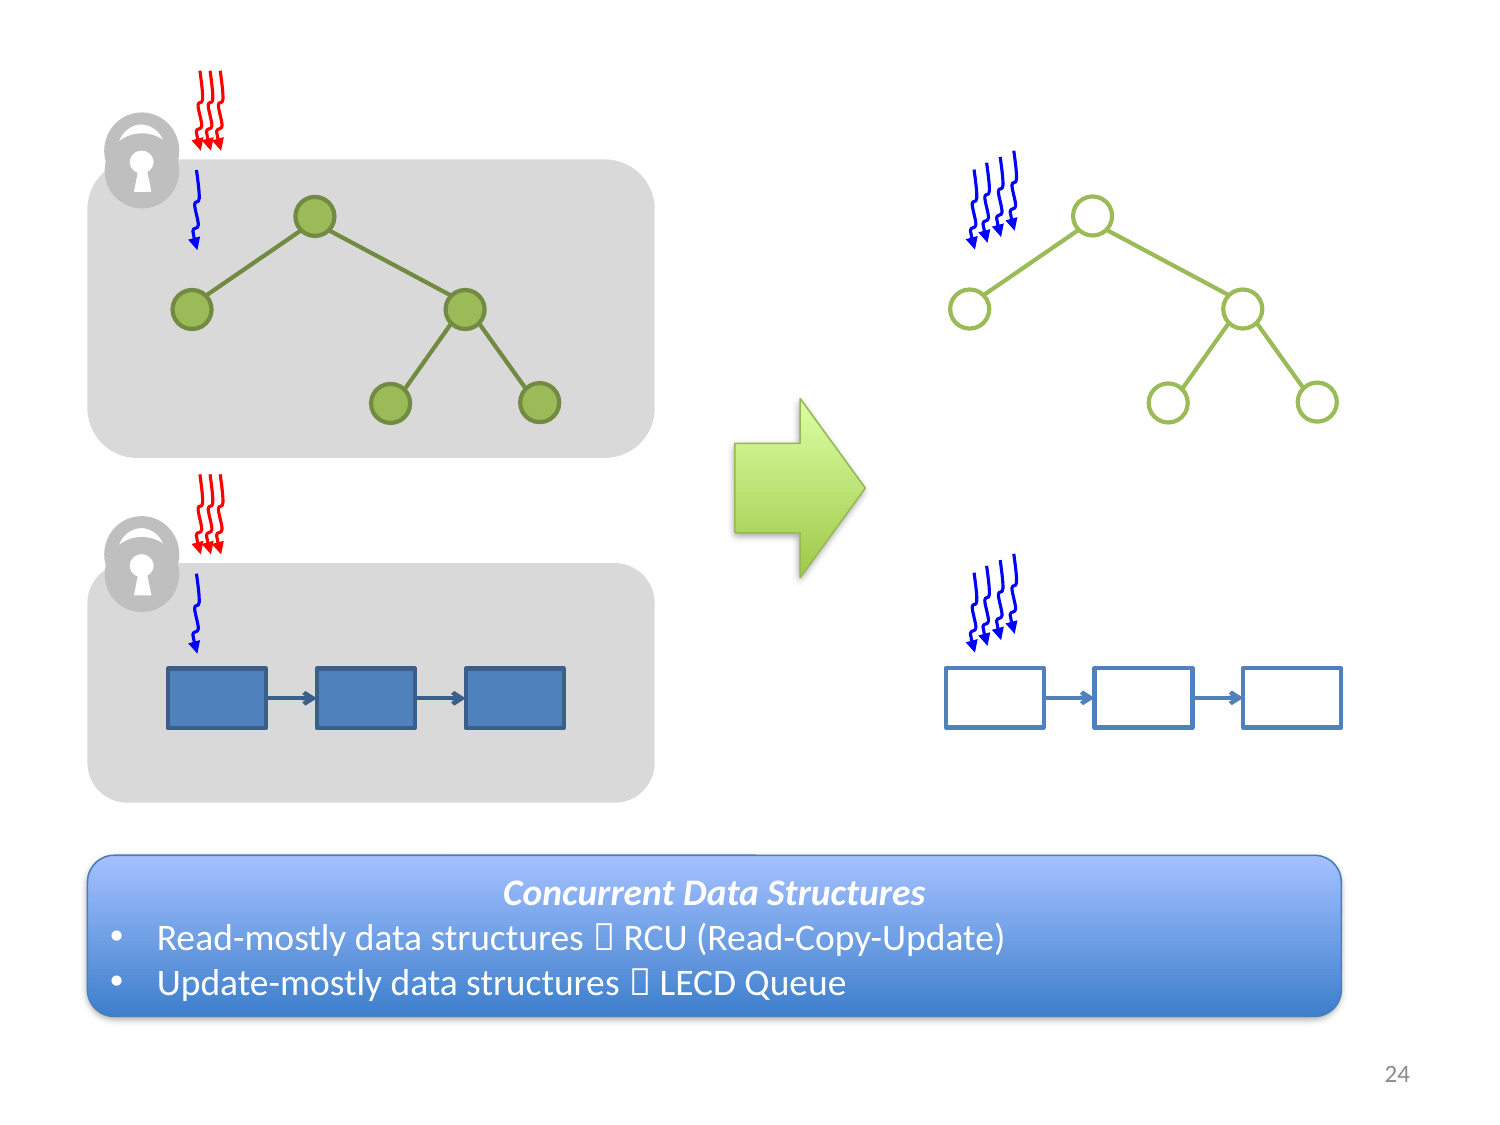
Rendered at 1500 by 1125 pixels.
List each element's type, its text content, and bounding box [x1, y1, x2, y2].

slide_number 24 [1074, 1042, 1425, 1103]
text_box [945, 150, 1342, 728]
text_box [87, 70, 655, 804]
text_box Concurrent Data Structures Read-mostly data structures  RCU (Read-Copy-Update) Update-mostly data structures  LECD Queue [86, 854, 1343, 1018]
text_box [734, 397, 866, 579]
